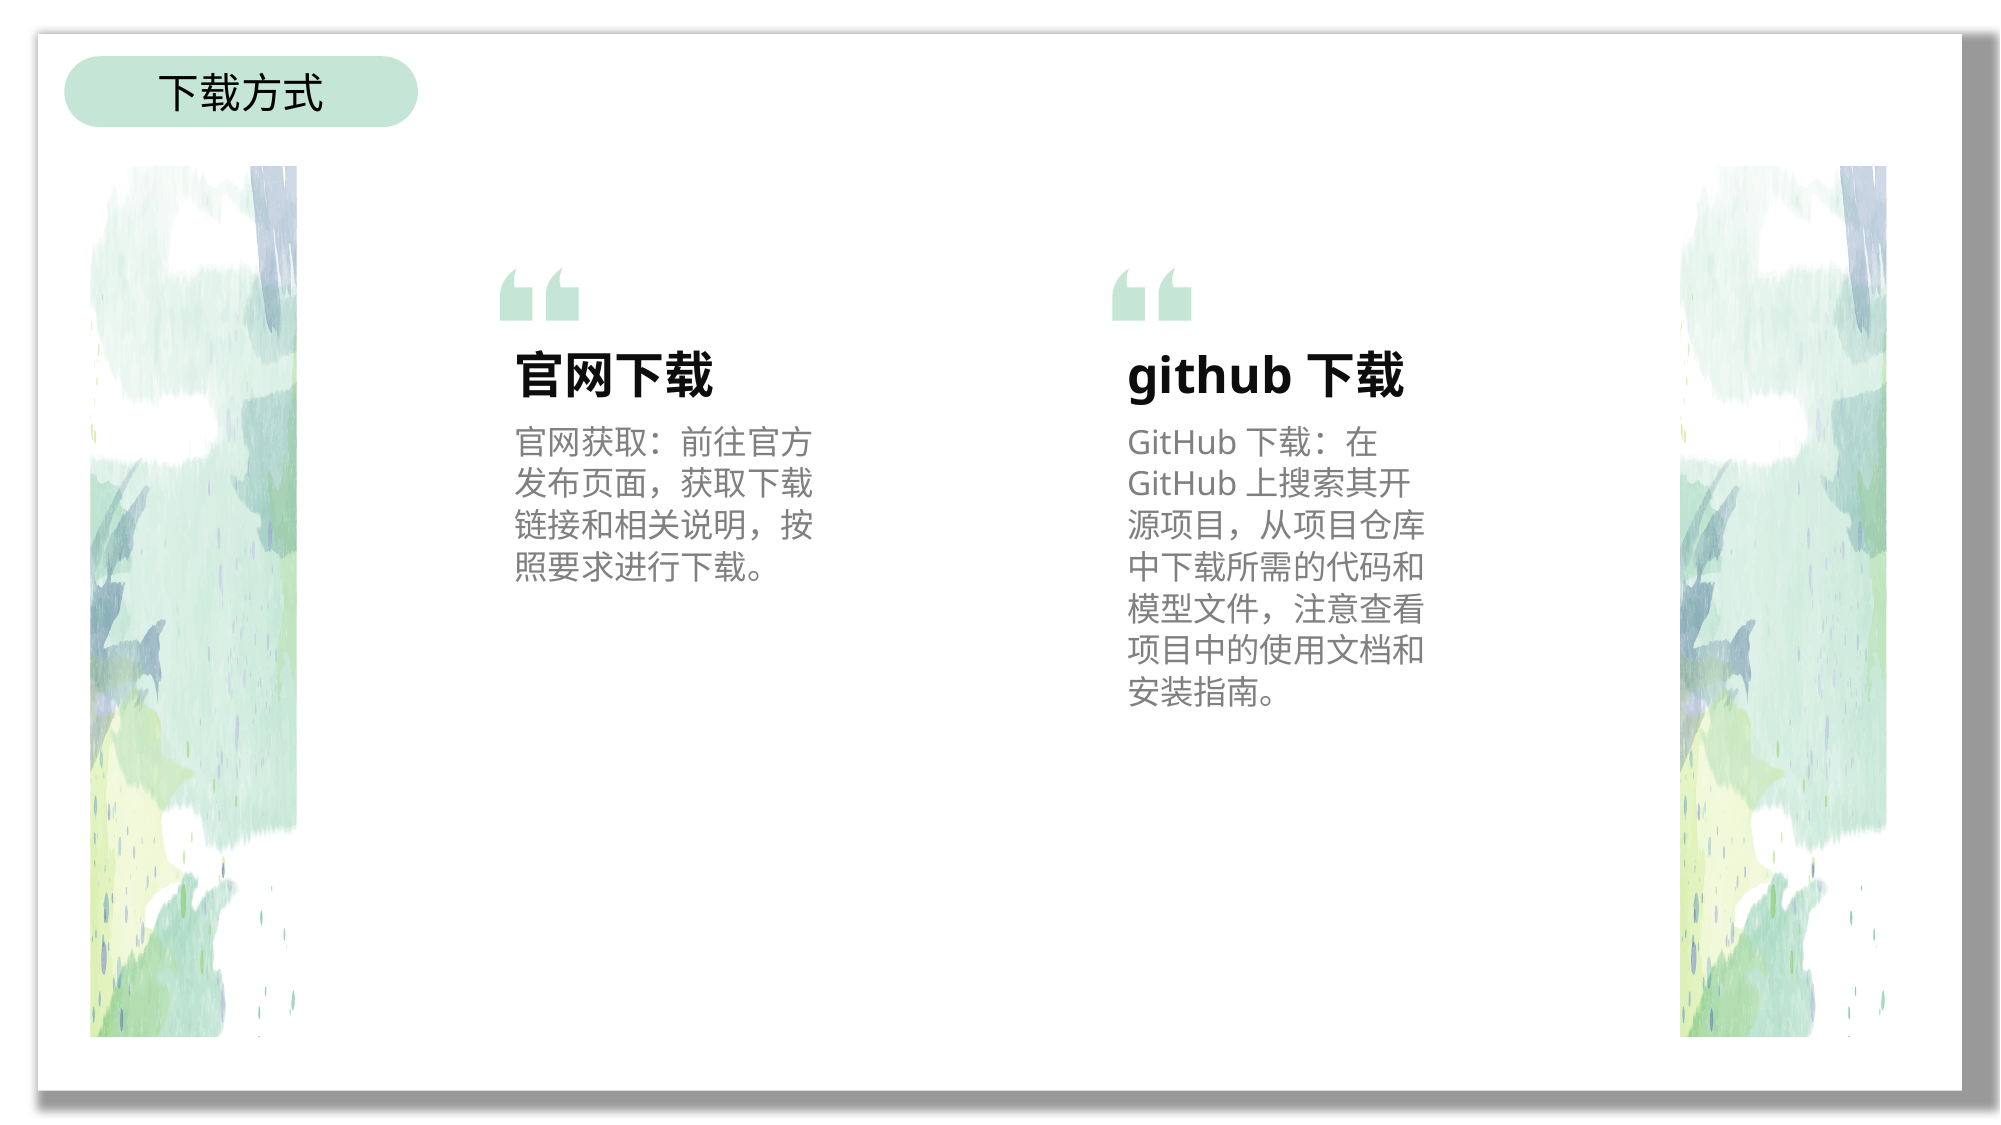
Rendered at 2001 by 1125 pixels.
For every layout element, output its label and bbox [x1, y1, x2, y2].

text_box [1112, 267, 1192, 321]
text_box [499, 267, 579, 321]
picture [0, 0, 2000, 1125]
